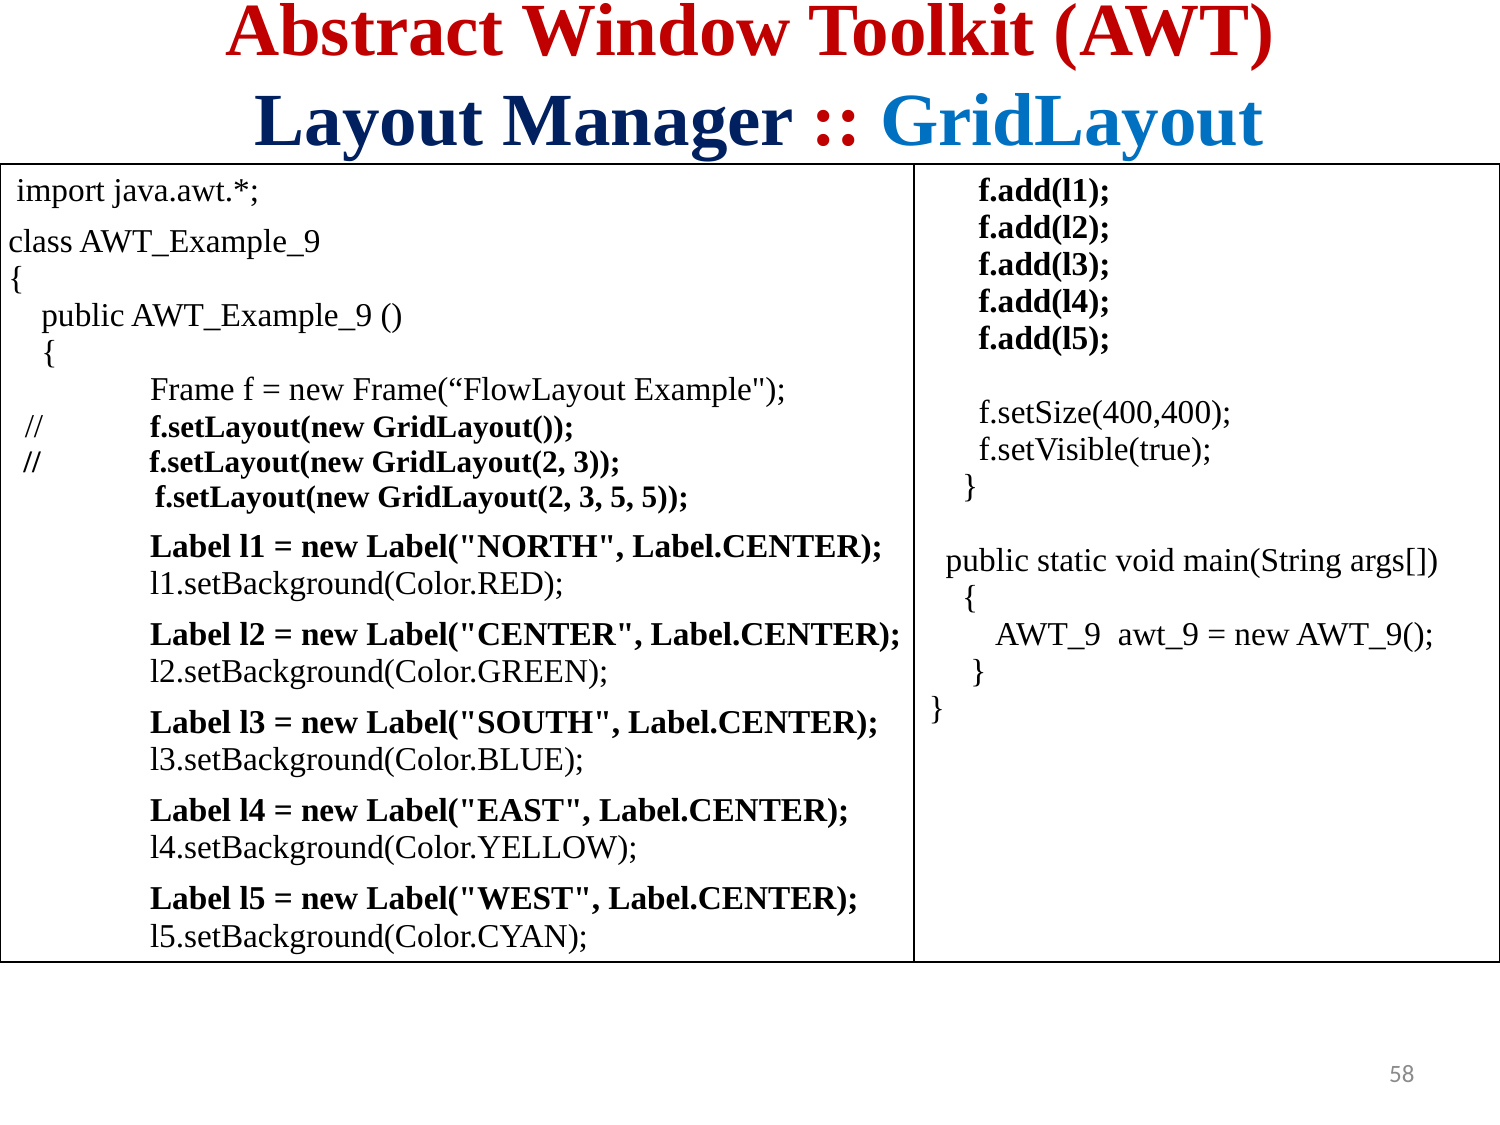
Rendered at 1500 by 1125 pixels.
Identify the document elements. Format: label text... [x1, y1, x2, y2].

slide_number 58 [1079, 1042, 1430, 1103]
table_header f.add(l1); f.add(l2); f.add(l3); f.add(l4); f.add(l5); f.setSize(400,400); f.setVisible(true); } public static void main(String args[]) { AWT_9 awt_9 = new AWT_9(); } } [915, 165, 1499, 961]
table_header import java.awt.*; class AWT_Example_9 { public AWT_Example_9 () { Frame f = new Frame(“FlowLayout Example"); // f.setLayout(new GridLayout()); // f.setLayout(new GridLayout(2, 3)); f.setLayout(new GridLayout(2, 3, 5, 5)); Label l1 = new Label("NORTH", Label.CENTER); l1.setBackground(Color.RED); Label l2 = new Label("CENTER", Label.CENTER); l2.setBackground(Color.GREEN); Label l3 = new Label("SOUTH", Label.CENTER); l3.setBackground(Color.BLUE); Label l4 = new Label("EAST", Label.CENTER); l4.setBackground(Color.YELLOW); Label l5 = new Label("WEST", Label.CENTER); l5.setBackground(Color.CYAN); [1, 165, 913, 961]
title Abstract Window Toolkit (AWT) Layout Manager :: GridLayout [0, 0, 1500, 141]
